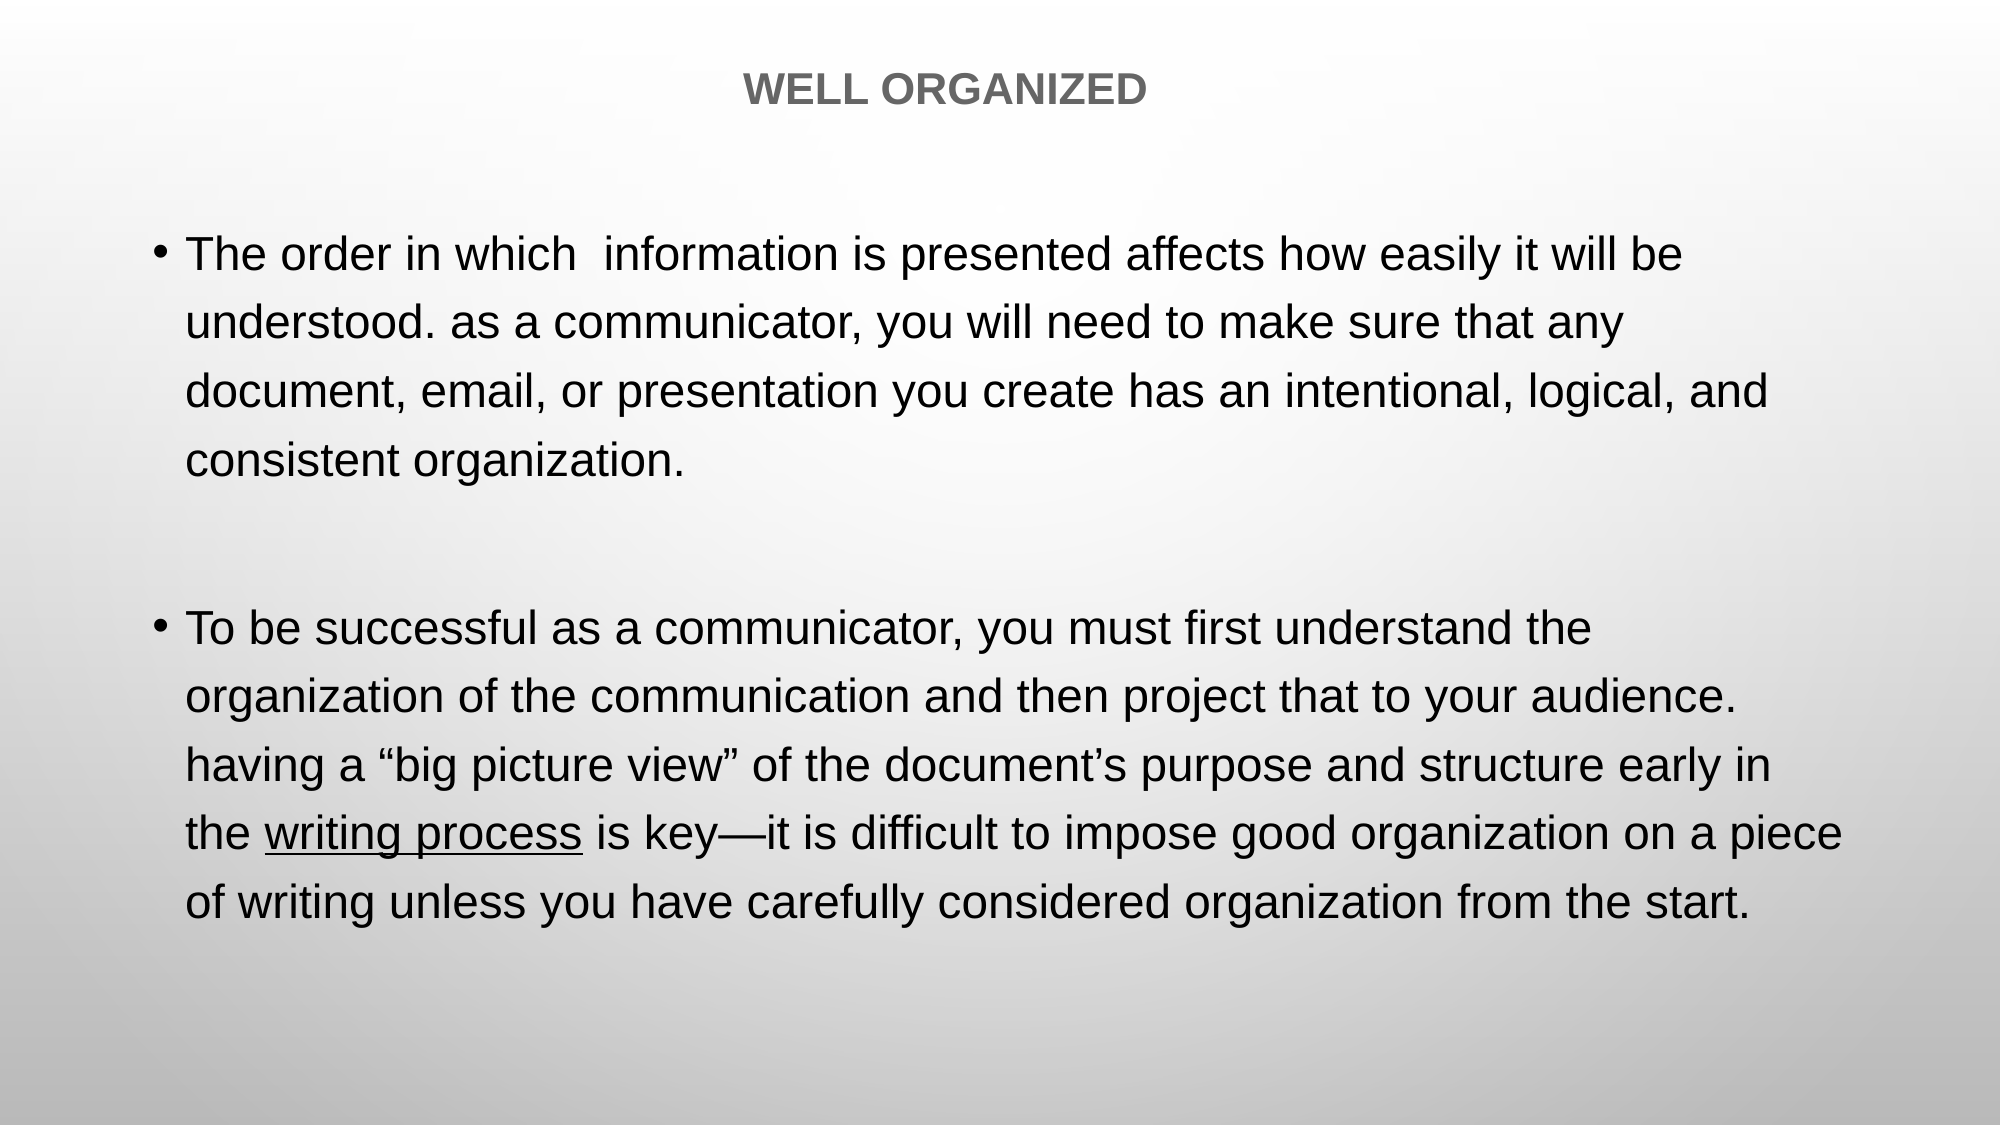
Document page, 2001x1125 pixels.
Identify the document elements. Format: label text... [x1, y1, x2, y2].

title Well Organized [249, 58, 1642, 185]
list The order in which information is presented affects how easily it will be understood. as a communicator, you will need to make sure that any document, email, or presentation you create has an intentional, logical, and consistent organization. To be successful as a communicator, you must first understand the organization of the communication and then project that to your audience. having a “big picture view” of the document’s purpose and structure early in the writing process is key—it is difficult to impose good organization on a piece of writing unless you have carefully considered organization from the start. [137, 203, 1863, 1014]
picture [0, 0, 2000, 1125]
